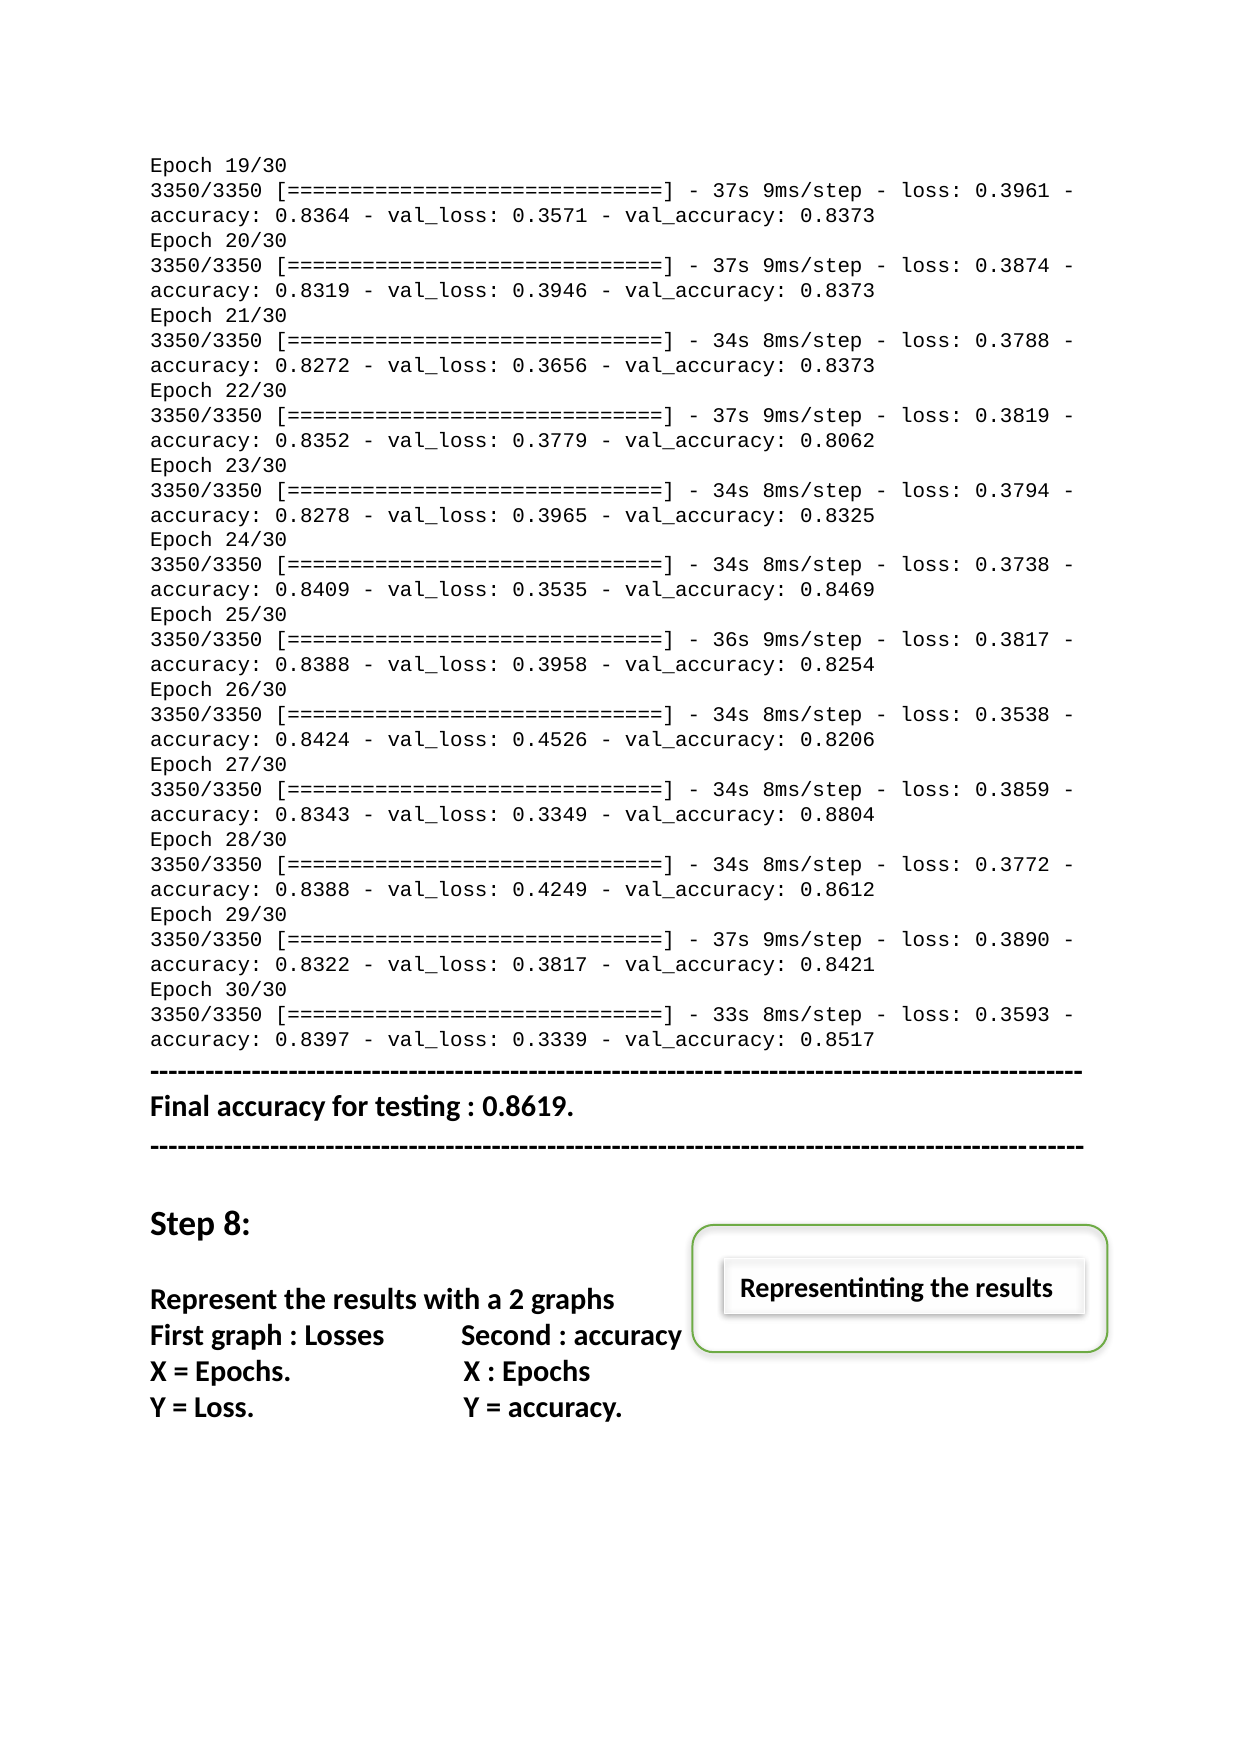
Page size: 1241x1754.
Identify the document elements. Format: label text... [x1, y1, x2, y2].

text_box [690, 1224, 1110, 1355]
text_box [722, 1256, 1087, 1315]
text_box Representinting the results [740, 1269, 1078, 1303]
text_box Epoch 19/30 3350/3350 [==============================] - 37s 9ms/step - loss: 0.3961 - accuracy: 0.8364 - val_loss: 0.3571 - val_accuracy: 0.8373 Epoch 20/30 3350/3350 [==============================] - 37s 9ms/step - loss: 0.3874 - accuracy: 0.8319 - val_loss: 0.3946 - val_accuracy: 0.8373 Epoch 21/30 3350/3350 [==============================] - 34s 8ms/step - loss: 0.3788 - accuracy: 0.8272 - val_loss: 0.3656 - val_accuracy: 0.8373 Epoch 22/30 3350/3350 [==============================] - 37s 9ms/step - loss: 0.3819 - accuracy: 0.8352 - val_loss: 0.3779 - val_accuracy: 0.8062 Epoch 23/30 3350/3350 [==============================] - 34s 8ms/step - loss: 0.3794 - accuracy: 0.8278 - val_loss: 0.3965 - val_accuracy: 0.8325 Epoch 24/30 3350/3350 [==============================] - 34s 8ms/step - loss: 0.3738 - accuracy: 0.8409 - val_loss: 0.3535 - val_accuracy: 0.8469 Epoch 25/30 3350/3350 [==============================] - 36s 9ms/step - loss: 0.3817 - accuracy: 0.8388 - val_loss: 0.3958 - val_accuracy: 0.8254 Epoch 26/30 3350/3350 [==============================] - 34s 8ms/step - loss: 0.3538 - accuracy: 0.8424 - val_loss: 0.4526 - val_accuracy: 0.8206 Epoch 27/30 3350/3350 [==============================] - 34s 8ms/step - loss: 0.3859 - accuracy: 0.8343 - val_loss: 0.3349 - val_accuracy: 0.8804 Epoch 28/30 3350/3350 [==============================] - 34s 8ms/step - loss: 0.3772 - accuracy: 0.8388 - val_loss: 0.4249 - val_accuracy: 0.8612 Epoch 29/30 3350/3350 [==============================] - 37s 9ms/step - loss: 0.3890 - accuracy: 0.8322 - val_loss: 0.3817 - val_accuracy: 0.8421 Epoch 30/30 3350/3350 [==============================] - 33s 8ms/step - loss: 0.3593 - accuracy: 0.8397 - val_loss: 0.3339 - val_accuracy: 0.8517 ----------------------------------------------------------------------------------------------------- Final accuracy for testing : 0.8619. ----------------------------------------------------------------------------------------------------- Step 8: [150, 151, 1094, 1243]
text_box Represent the results with a 2 graphs First graph : Losses Second : accuracy X = Epochs. X : Epochs Y = Loss. Y = accuracy. [150, 1278, 686, 1425]
